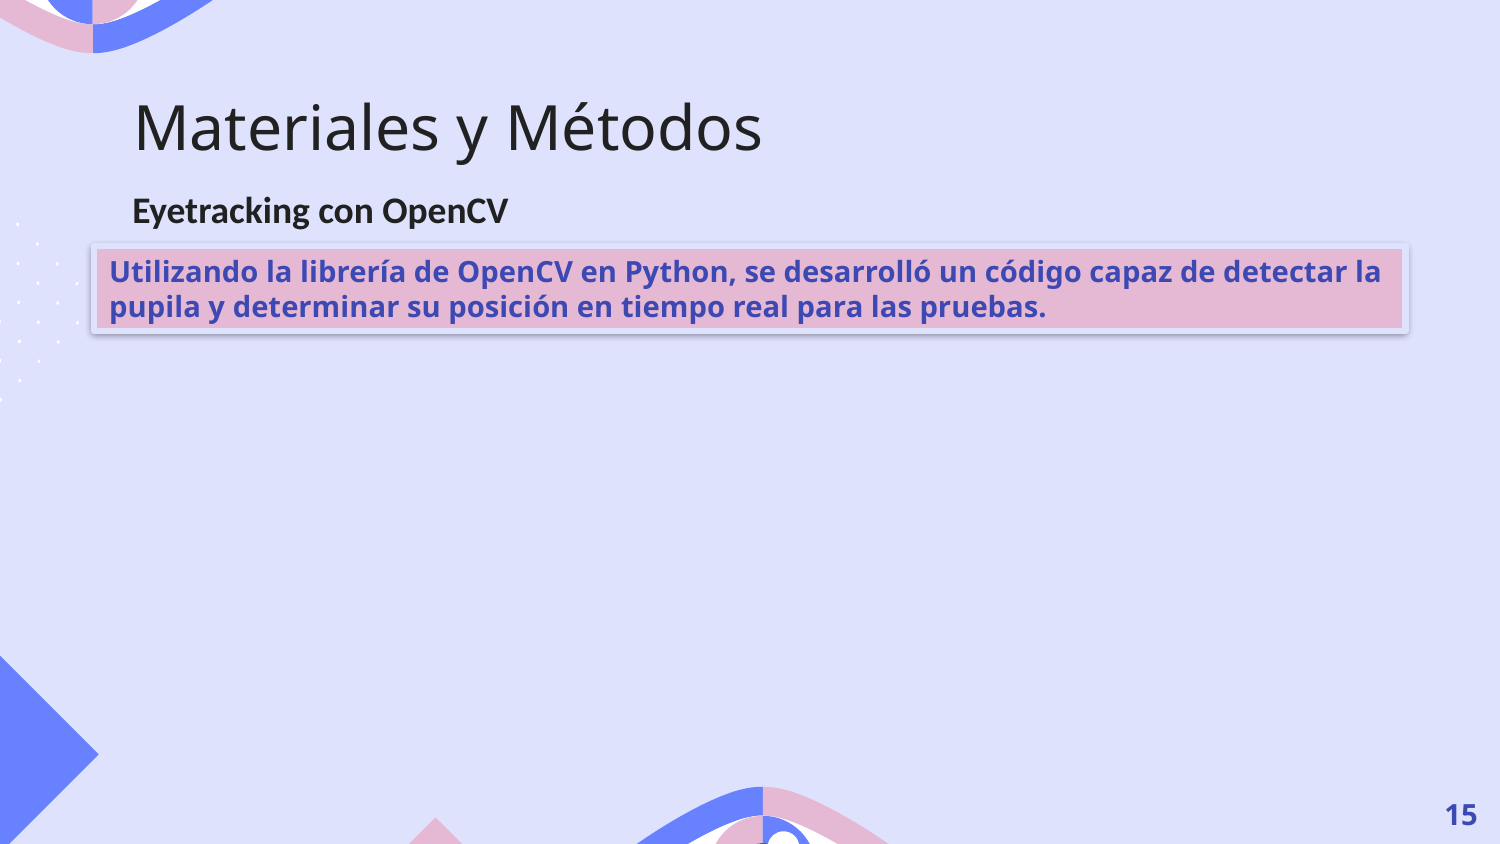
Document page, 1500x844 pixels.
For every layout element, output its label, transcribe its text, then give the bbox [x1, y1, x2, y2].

text_box 15 [1429, 788, 1495, 844]
subtitle Eyetracking con OpenCV [94, 162, 1047, 241]
text_box Utilizando la librería de OpenCV en Python, se desarrolló un código capaz de detectar la pupila y determinar su posición en tiempo real para las pruebas. [91, 243, 1409, 334]
title Materiales y Métodos [118, 72, 1022, 182]
